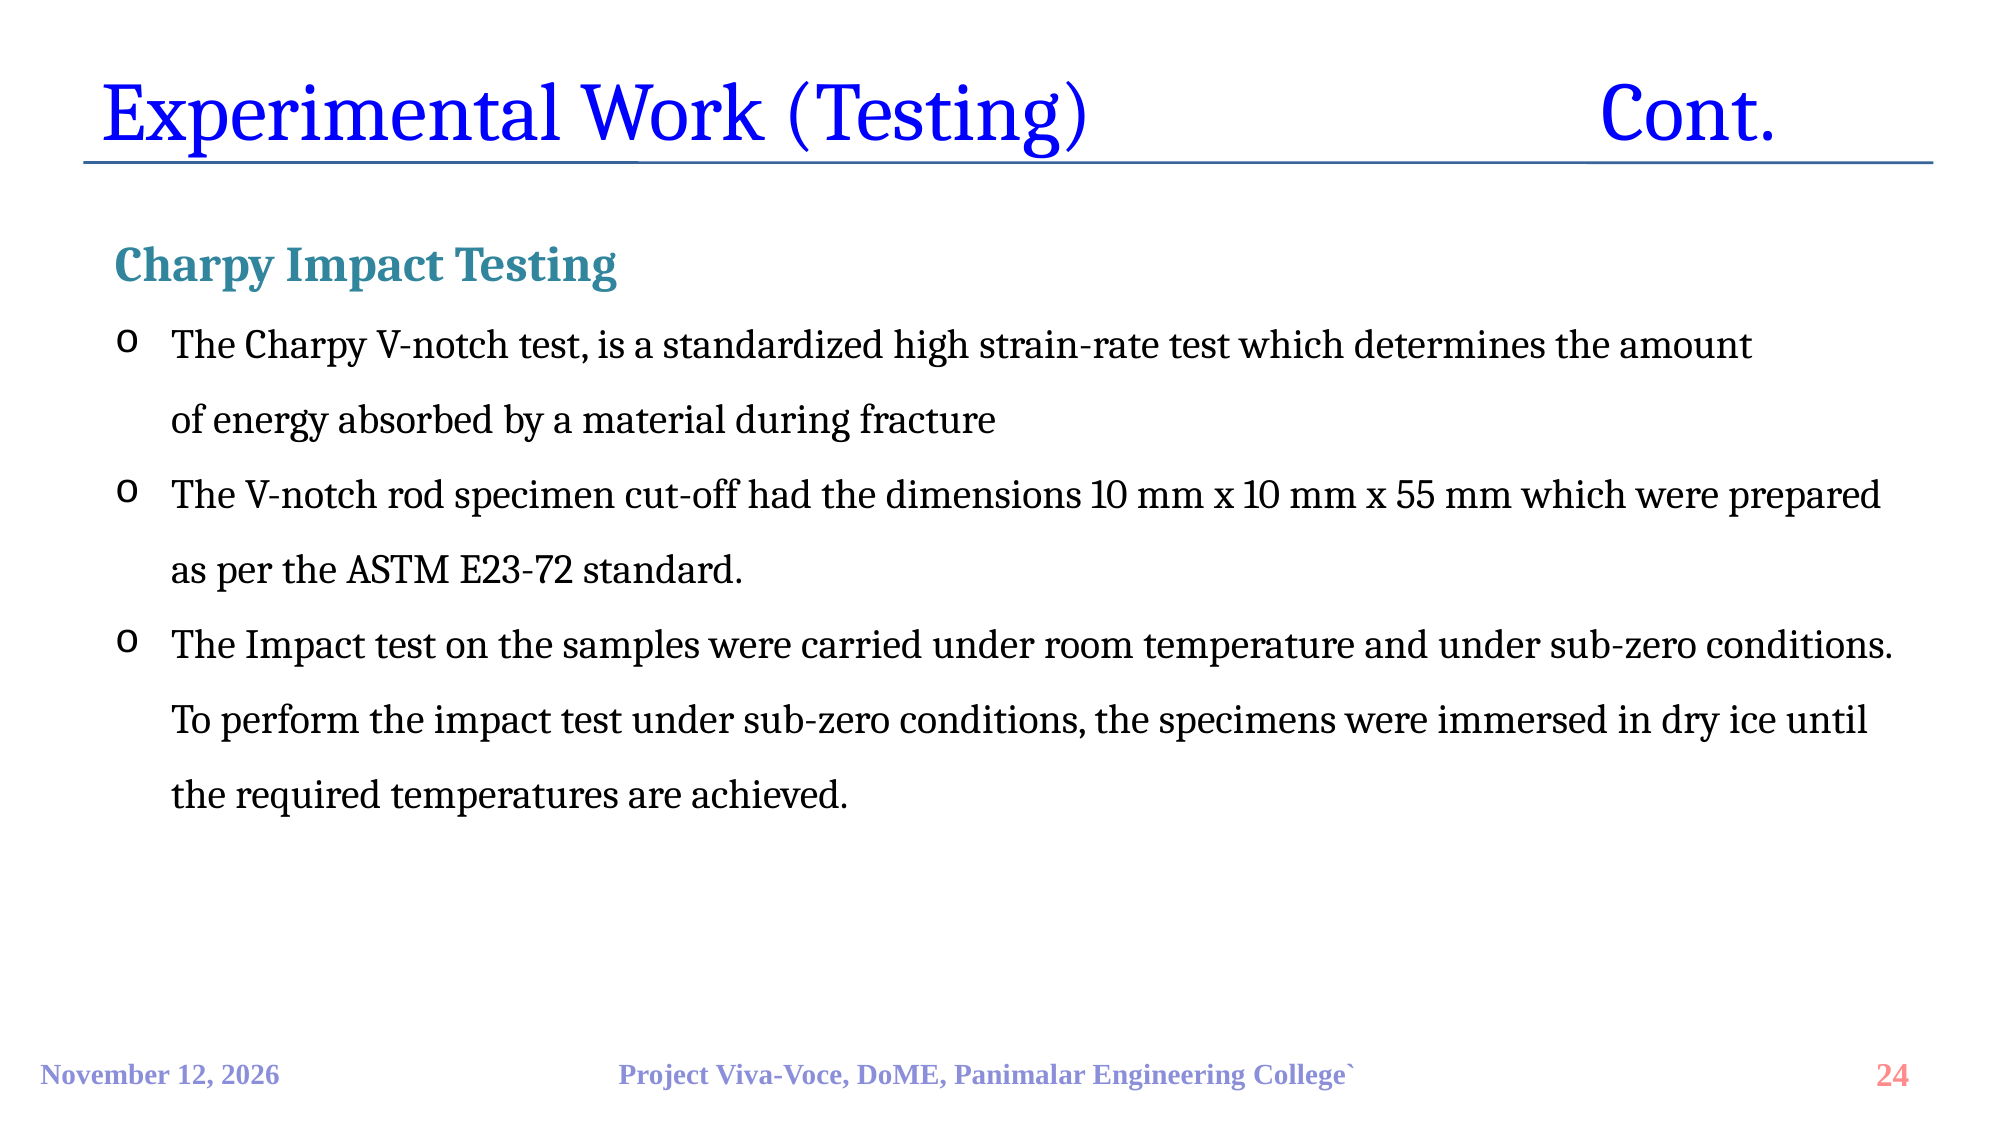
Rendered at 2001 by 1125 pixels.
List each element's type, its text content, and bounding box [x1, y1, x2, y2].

footer Project Viva-Voce, DoME, Panimalar Engineering College` [487, 1042, 1488, 1103]
text_box Charpy Impact Testing The Charpy V-notch test, is a standardized high strain-rate test which determines the amount of energy absorbed by a material during fracture The V-notch rod specimen cut-off had the dimensions 10 mm x 10 mm x 55 mm which were prepared as per the ASTM E23-72 standard. The Impact test on the samples were carried under room temperature and under sub-zero conditions. To perform the impact test under sub-zero conditions, the specimens were immersed in dry ice until the required temperatures are achieved. [99, 200, 1924, 967]
text_box Experimental Work (Testing) Cont. [86, 49, 1924, 167]
slide_number 24 [1488, 1042, 1925, 1103]
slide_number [25, 1042, 487, 1103]
